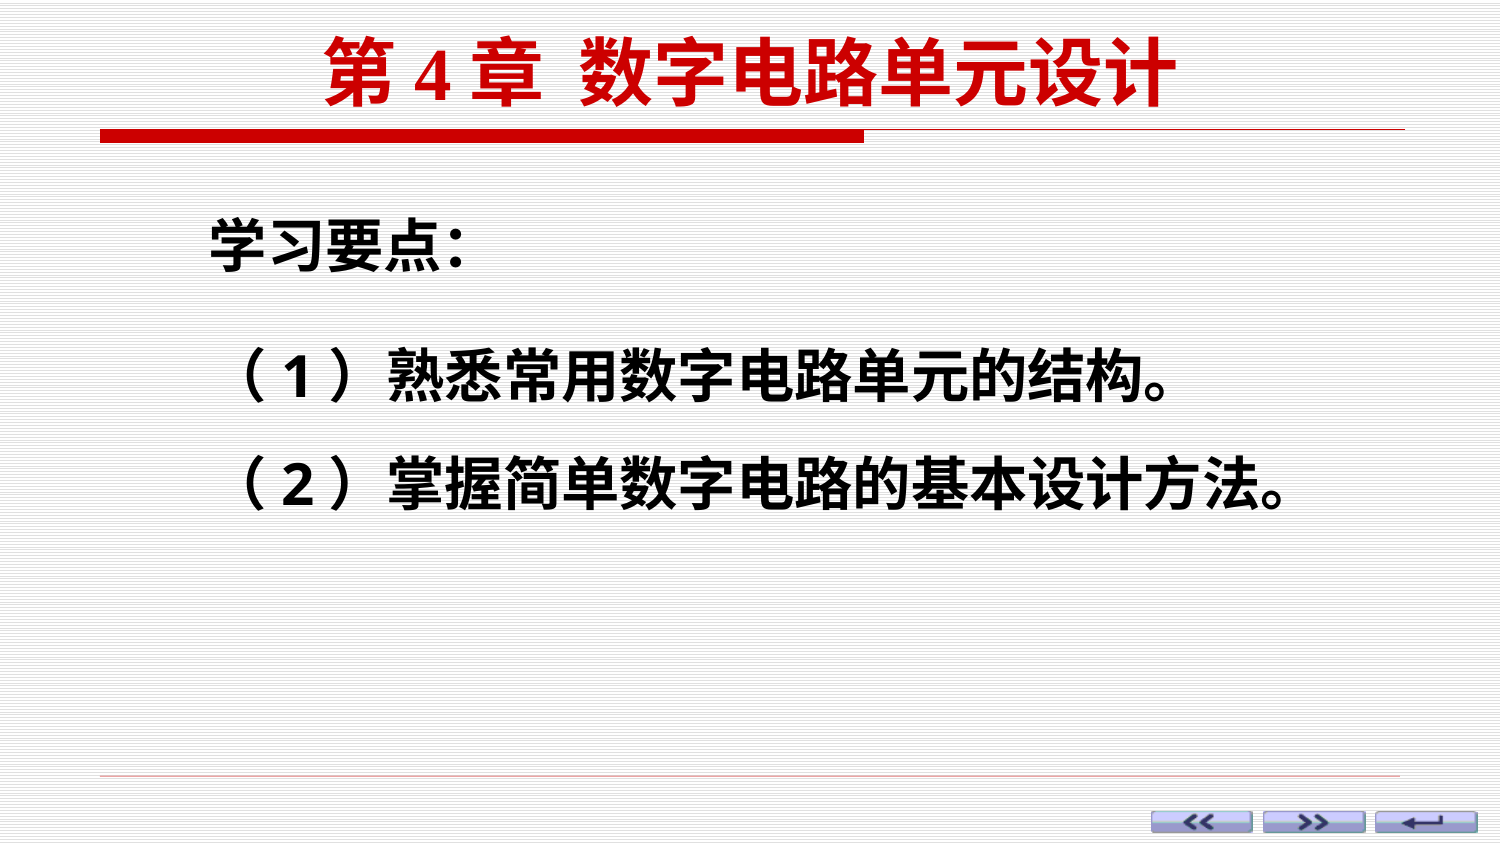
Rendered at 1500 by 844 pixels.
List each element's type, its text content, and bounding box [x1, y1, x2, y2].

picture [1263, 811, 1366, 833]
text_box 第4章 数字电路单元设计 [88, 0, 1412, 141]
text_box 学习要点： （1）熟悉常用数字电路单元的结构。 （2）掌握简单数字电路的基本设计方法。 [152, 196, 1348, 530]
picture [1375, 811, 1478, 833]
picture [1151, 811, 1253, 833]
